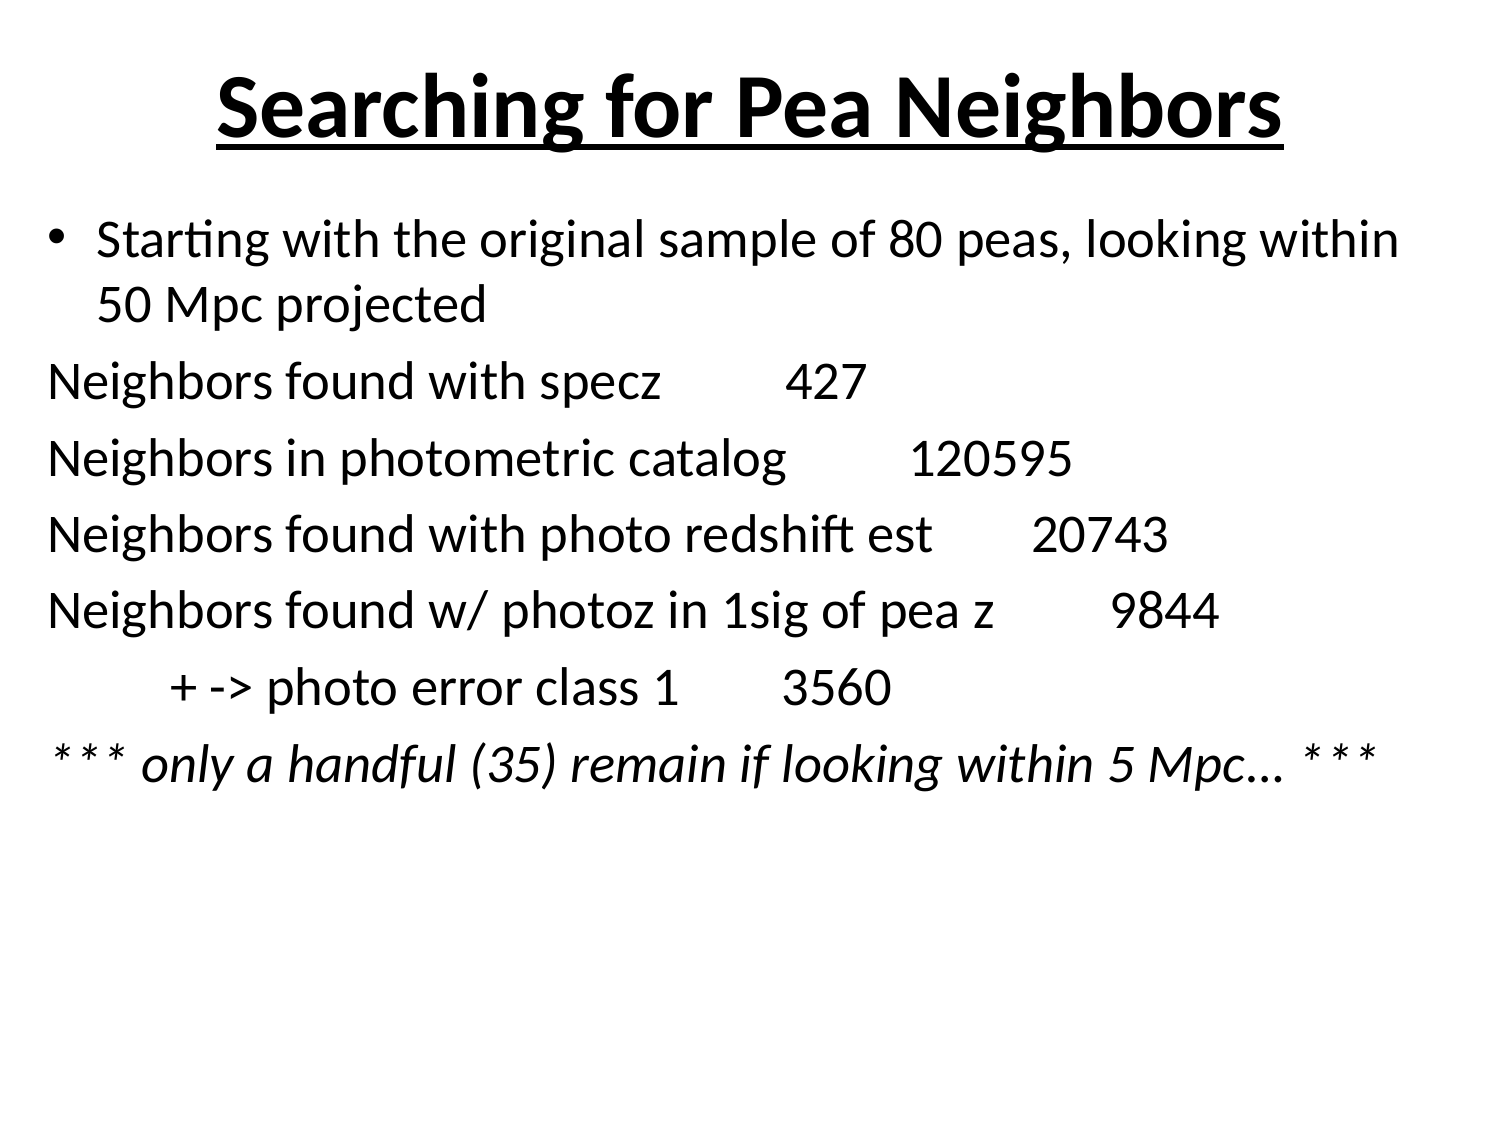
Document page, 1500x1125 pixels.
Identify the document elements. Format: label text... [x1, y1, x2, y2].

title Searching for Pea Neighbors [75, 7, 1425, 195]
list Starting with the original sample of 80 peas, looking within 50 Mpc projected Neighbors found with specz 427 Neighbors in photometric catalog 120595 Neighbors found with photo redshift est 20743 Neighbors found w/ photoz in 1sig of pea z 9844 + -> photo error class 1 3560 *** only a handful (35) remain if looking within 5 Mpc… *** [32, 195, 1450, 1014]
